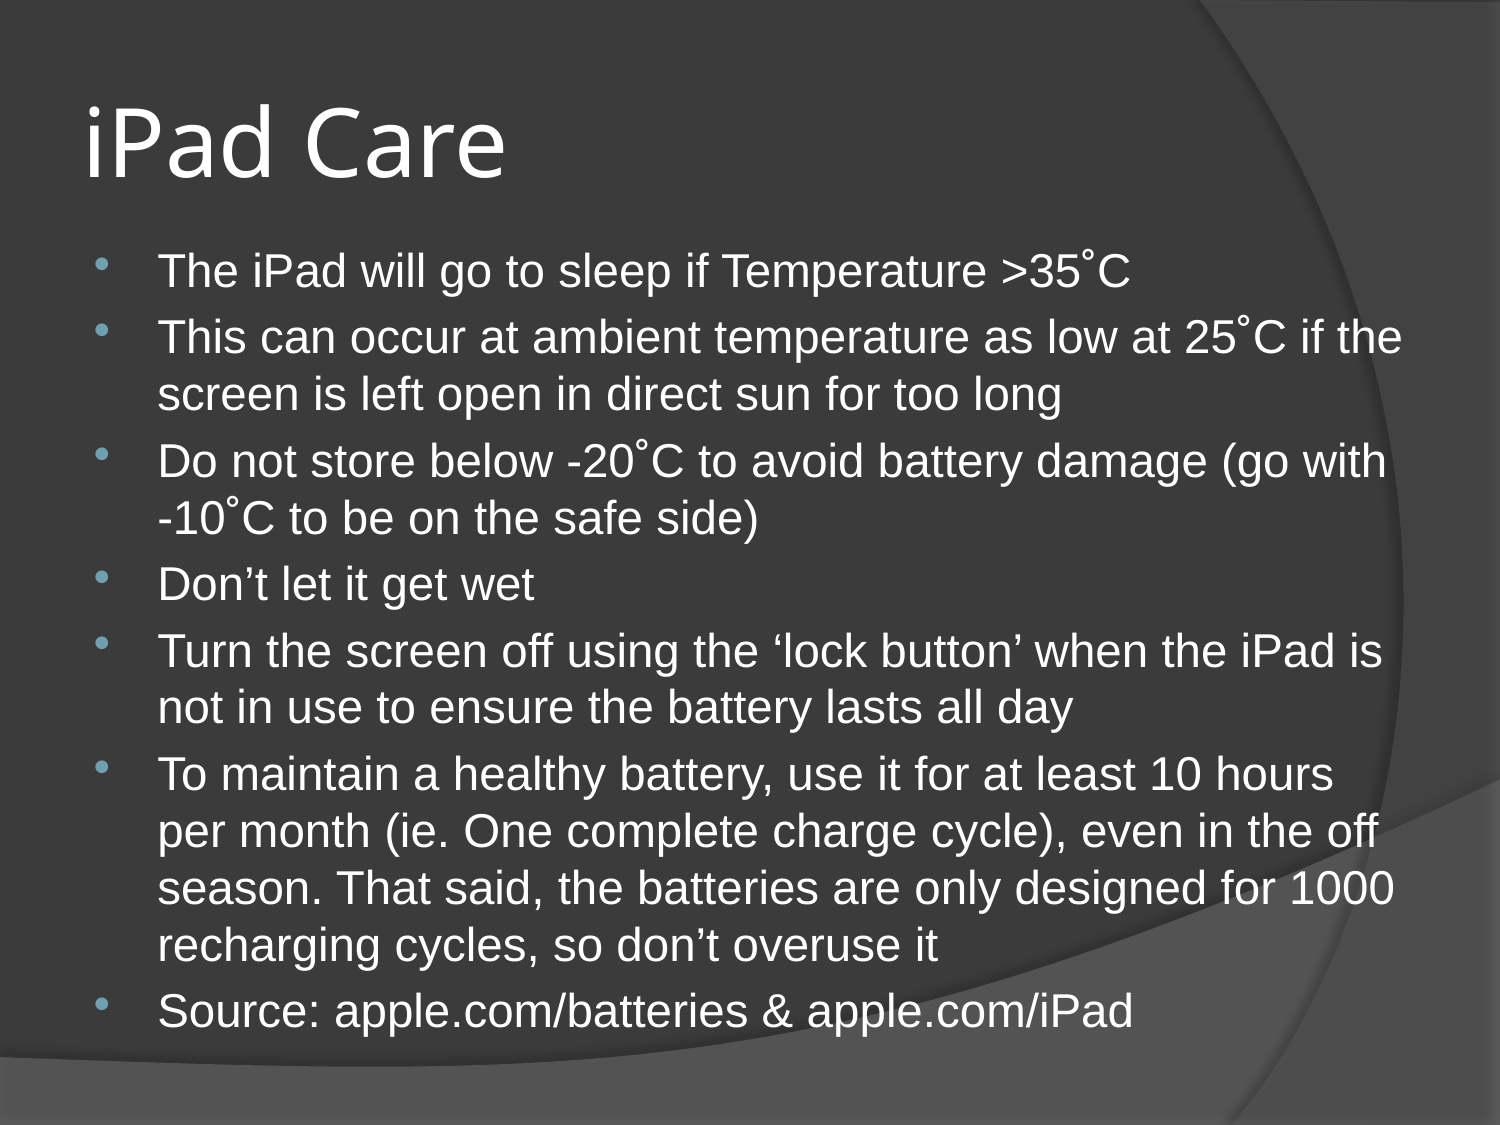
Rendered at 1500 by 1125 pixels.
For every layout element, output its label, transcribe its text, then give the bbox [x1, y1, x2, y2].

list The iPad will go to sleep if Temperature >35˚C This can occur at ambient temperature as low at 25˚C if the screen is left open in direct sun for too long Do not store below -20˚C to avoid battery damage (go with -10˚C to be on the safe side) Don’t let it get wet Turn the screen off using the ‘lock button’ when the iPad is not in use to ensure the battery lasts all day To maintain a healthy battery, use it for at least 10 hours per month (ie. One complete charge cycle), even in the off season. That said, the batteries are only designed for 1000 recharging cycles, so don’t overuse it Source: apple.com/batteries & apple.com/iPad [75, 232, 1429, 1065]
title iPad Care [75, 45, 519, 232]
